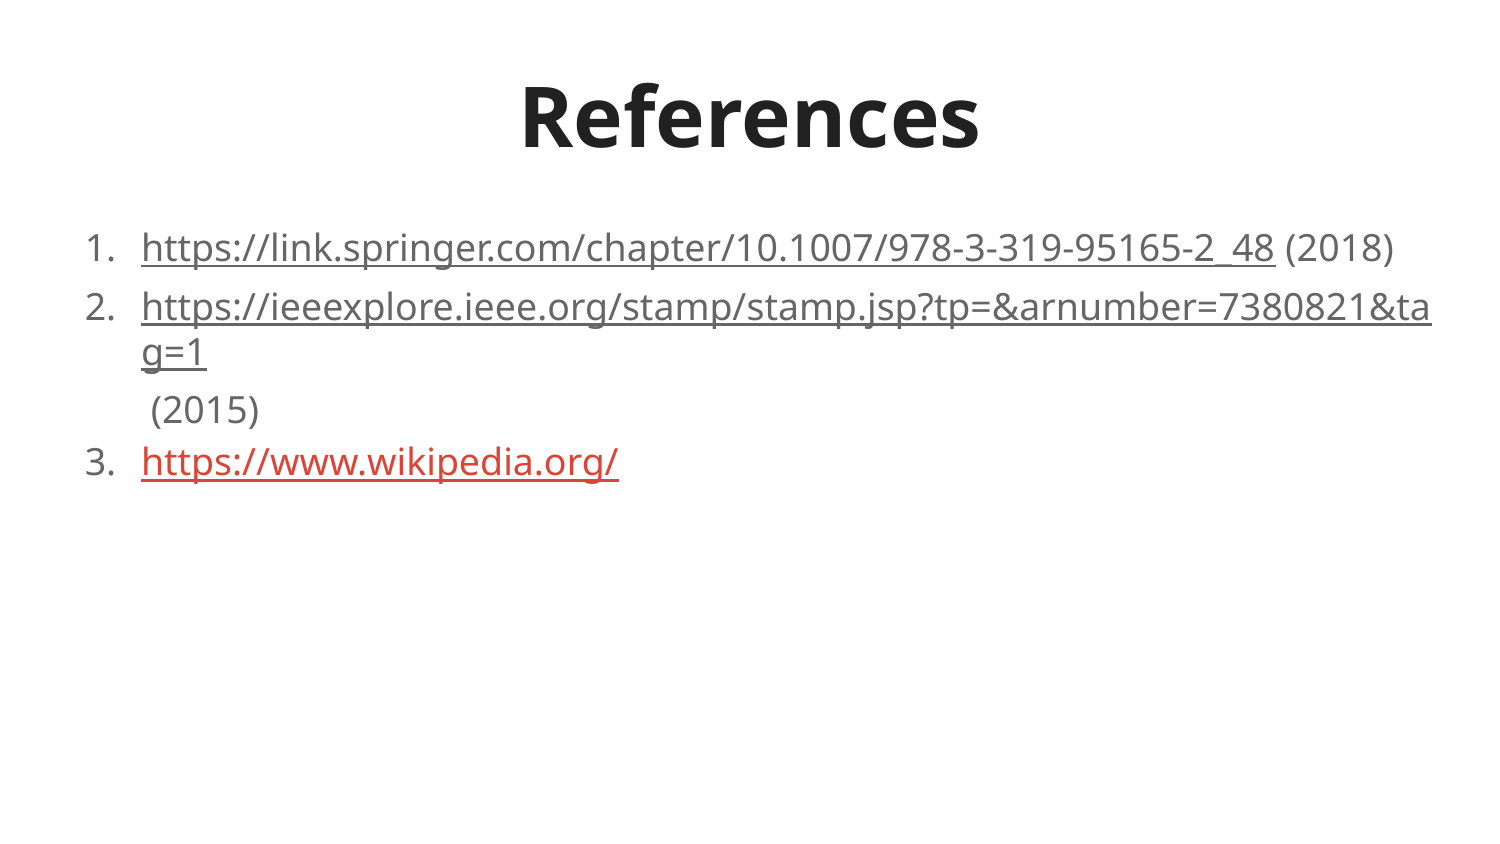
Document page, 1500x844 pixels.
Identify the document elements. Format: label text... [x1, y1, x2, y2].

title References [51, 48, 1449, 180]
list https://link.springer.com/chapter/10.1007/978-3-319-95165-2_48 (2018) https://ieeexplore.ieee.org/stamp/stamp.jsp?tp=&arnumber=7380821&tag=1 (2015) https://www.wikipedia.org/ [51, 201, 1449, 750]
